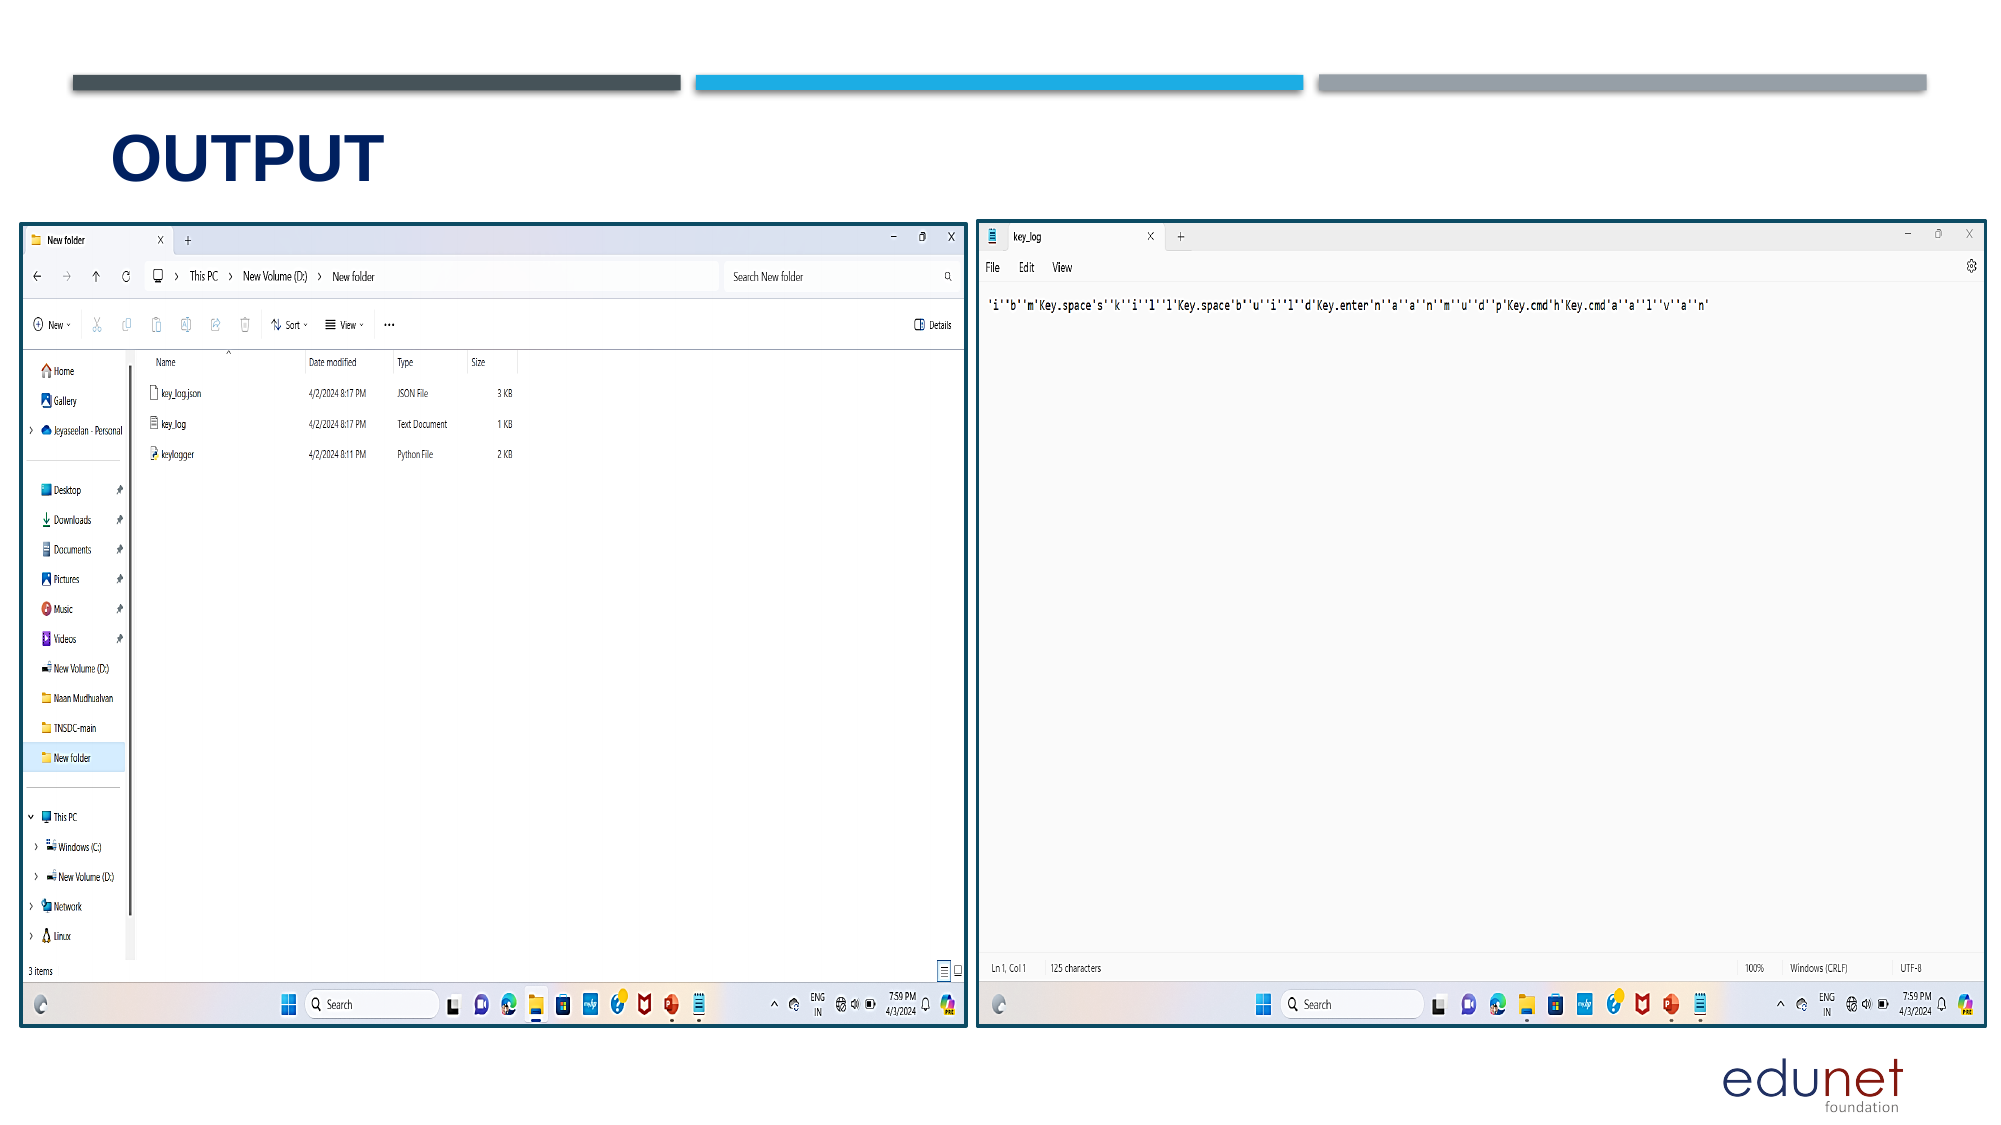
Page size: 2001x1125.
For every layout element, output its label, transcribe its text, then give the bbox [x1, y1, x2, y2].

text_box [976, 219, 1987, 1028]
picture [1719, 1056, 1905, 1116]
text_box [19, 222, 968, 1028]
title OUTPUT [95, 115, 1905, 203]
